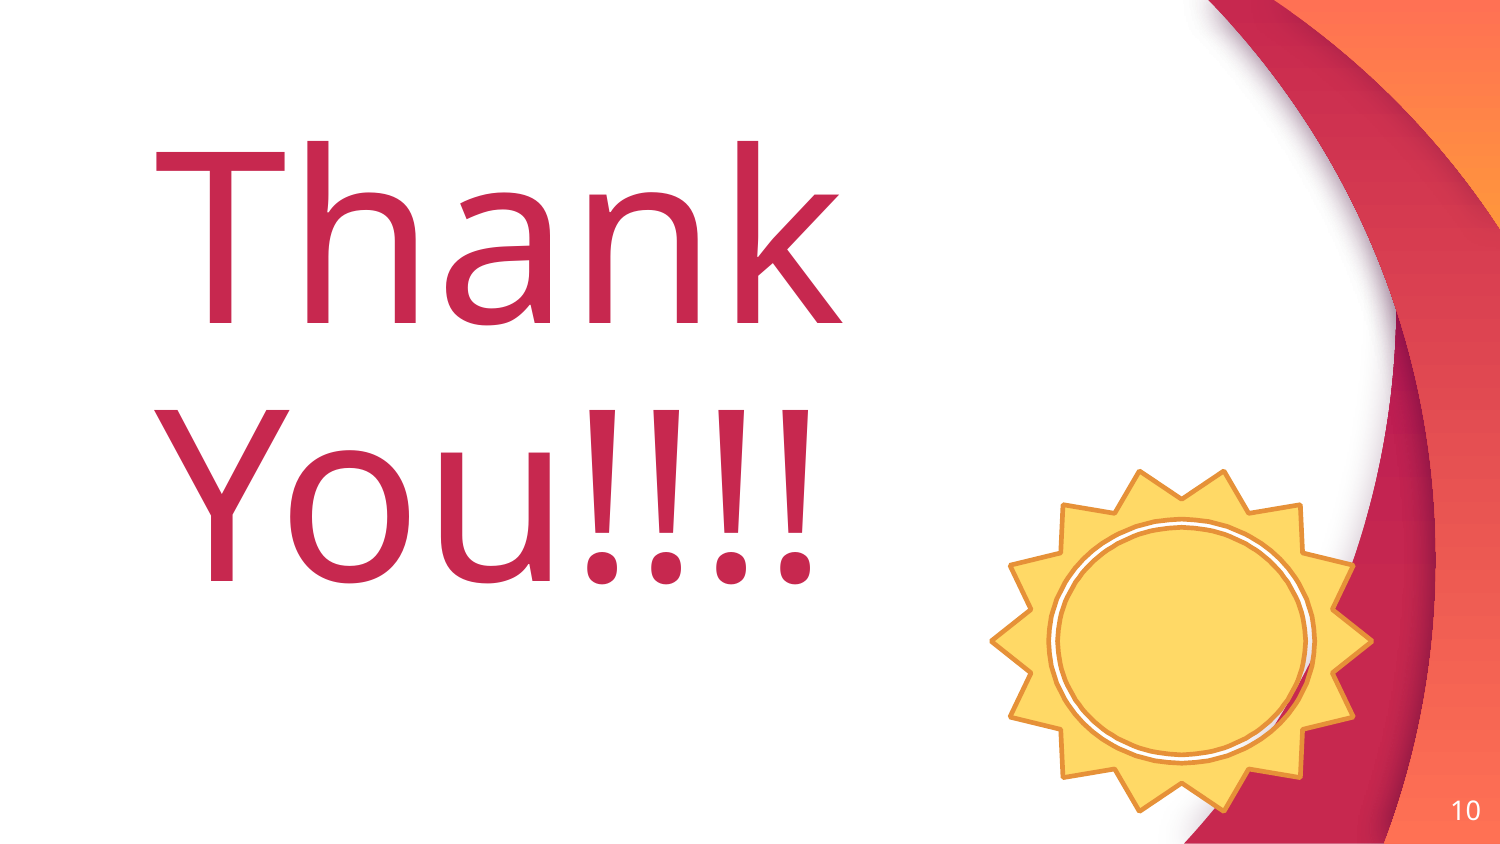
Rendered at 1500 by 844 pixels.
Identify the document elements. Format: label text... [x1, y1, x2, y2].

text_box [1273, 0, 1500, 229]
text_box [990, 470, 1373, 812]
title Thank You!!!! [154, 150, 857, 634]
slide_number 10 [1391, 779, 1482, 844]
text_box [1208, 0, 1500, 844]
